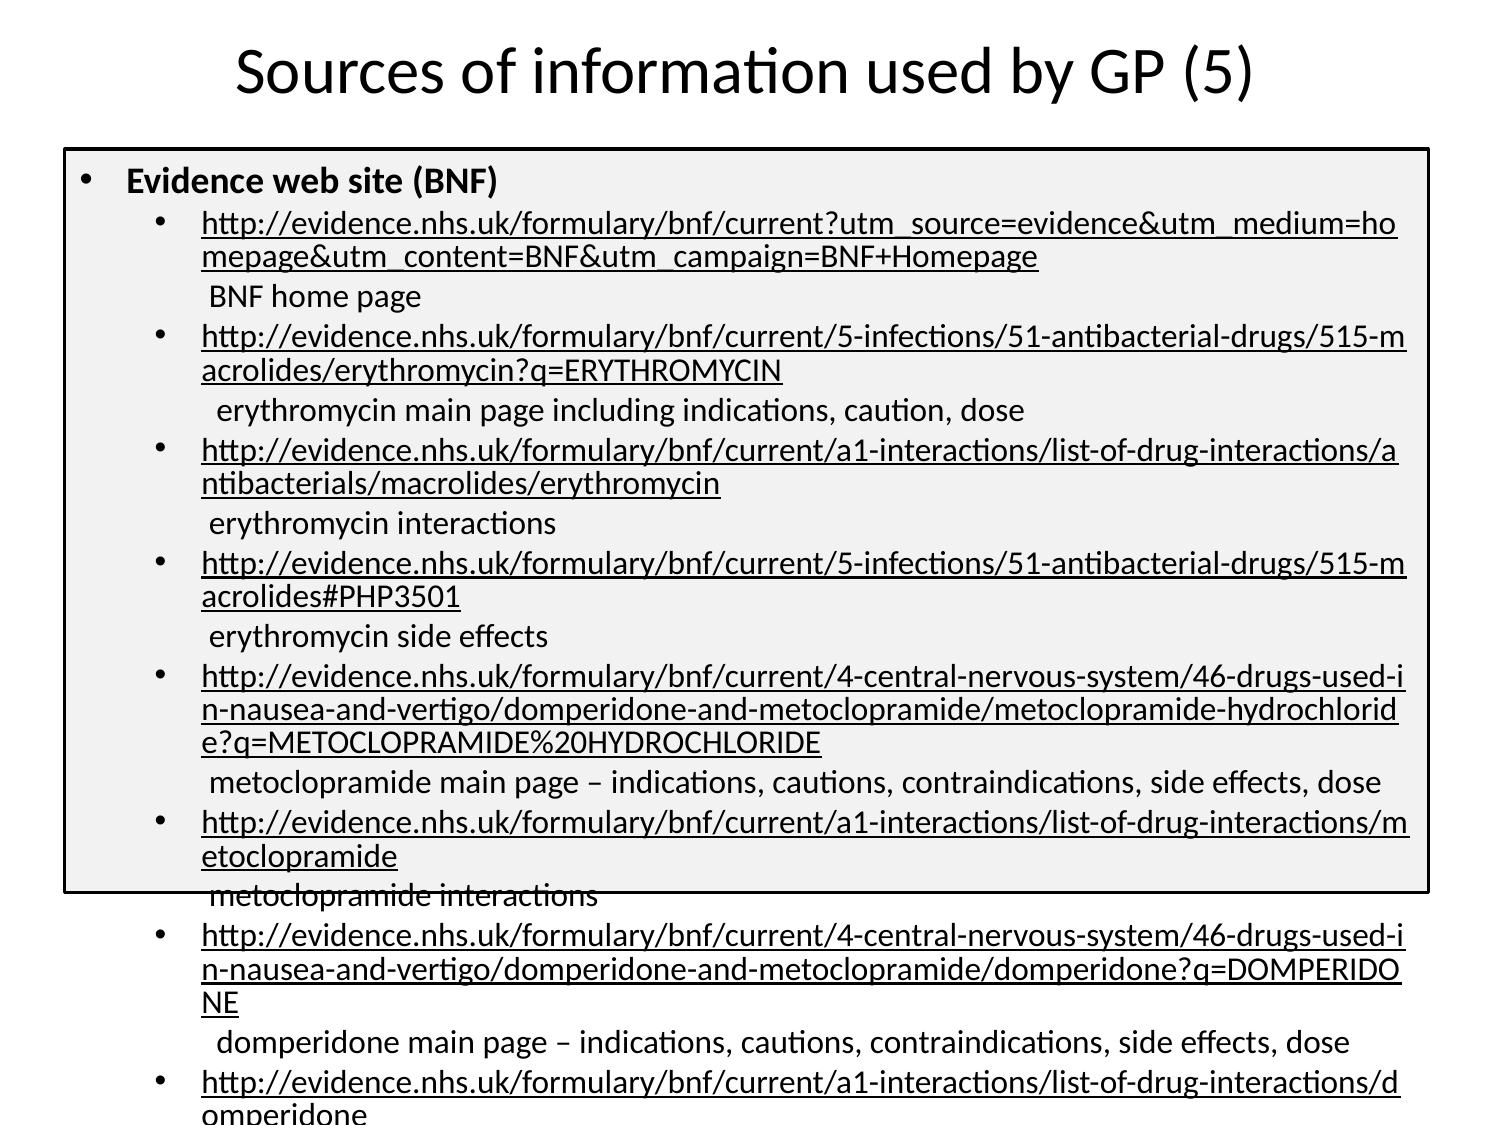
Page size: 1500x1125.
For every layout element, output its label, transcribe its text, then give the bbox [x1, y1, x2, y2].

text_box Evidence web site (BNF) http://evidence.nhs.uk/formulary/bnf/current?utm_source=evidence&utm_medium=homepage&utm_content=BNF&utm_campaign=BNF+Homepage BNF home page http://evidence.nhs.uk/formulary/bnf/current/5-infections/51-antibacterial-drugs/515-macrolides/erythromycin?q=ERYTHROMYCIN erythromycin main page including indications, caution, dose http://evidence.nhs.uk/formulary/bnf/current/a1-interactions/list-of-drug-interactions/antibacterials/macrolides/erythromycin erythromycin interactions http://evidence.nhs.uk/formulary/bnf/current/5-infections/51-antibacterial-drugs/515-macrolides#PHP3501 erythromycin side effects http://evidence.nhs.uk/formulary/bnf/current/4-central-nervous-system/46-drugs-used-in-nausea-and-vertigo/domperidone-and-metoclopramide/metoclopramide-hydrochloride?q=METOCLOPRAMIDE%20HYDROCHLORIDE metoclopramide main page – indications, cautions, contraindications, side effects, dose http://evidence.nhs.uk/formulary/bnf/current/a1-interactions/list-of-drug-interactions/metoclopramide metoclopramide interactions http://evidence.nhs.uk/formulary/bnf/current/4-central-nervous-system/46-drugs-used-in-nausea-and-vertigo/domperidone-and-metoclopramide/domperidone?q=DOMPERIDONE domperidone main page – indications, cautions, contraindications, side effects, dose http://evidence.nhs.uk/formulary/bnf/current/a1-interactions/list-of-drug-interactions/domperidone domperidone side effects [64, 148, 1429, 893]
title Sources of information used by GP (5) [64, 7, 1427, 126]
